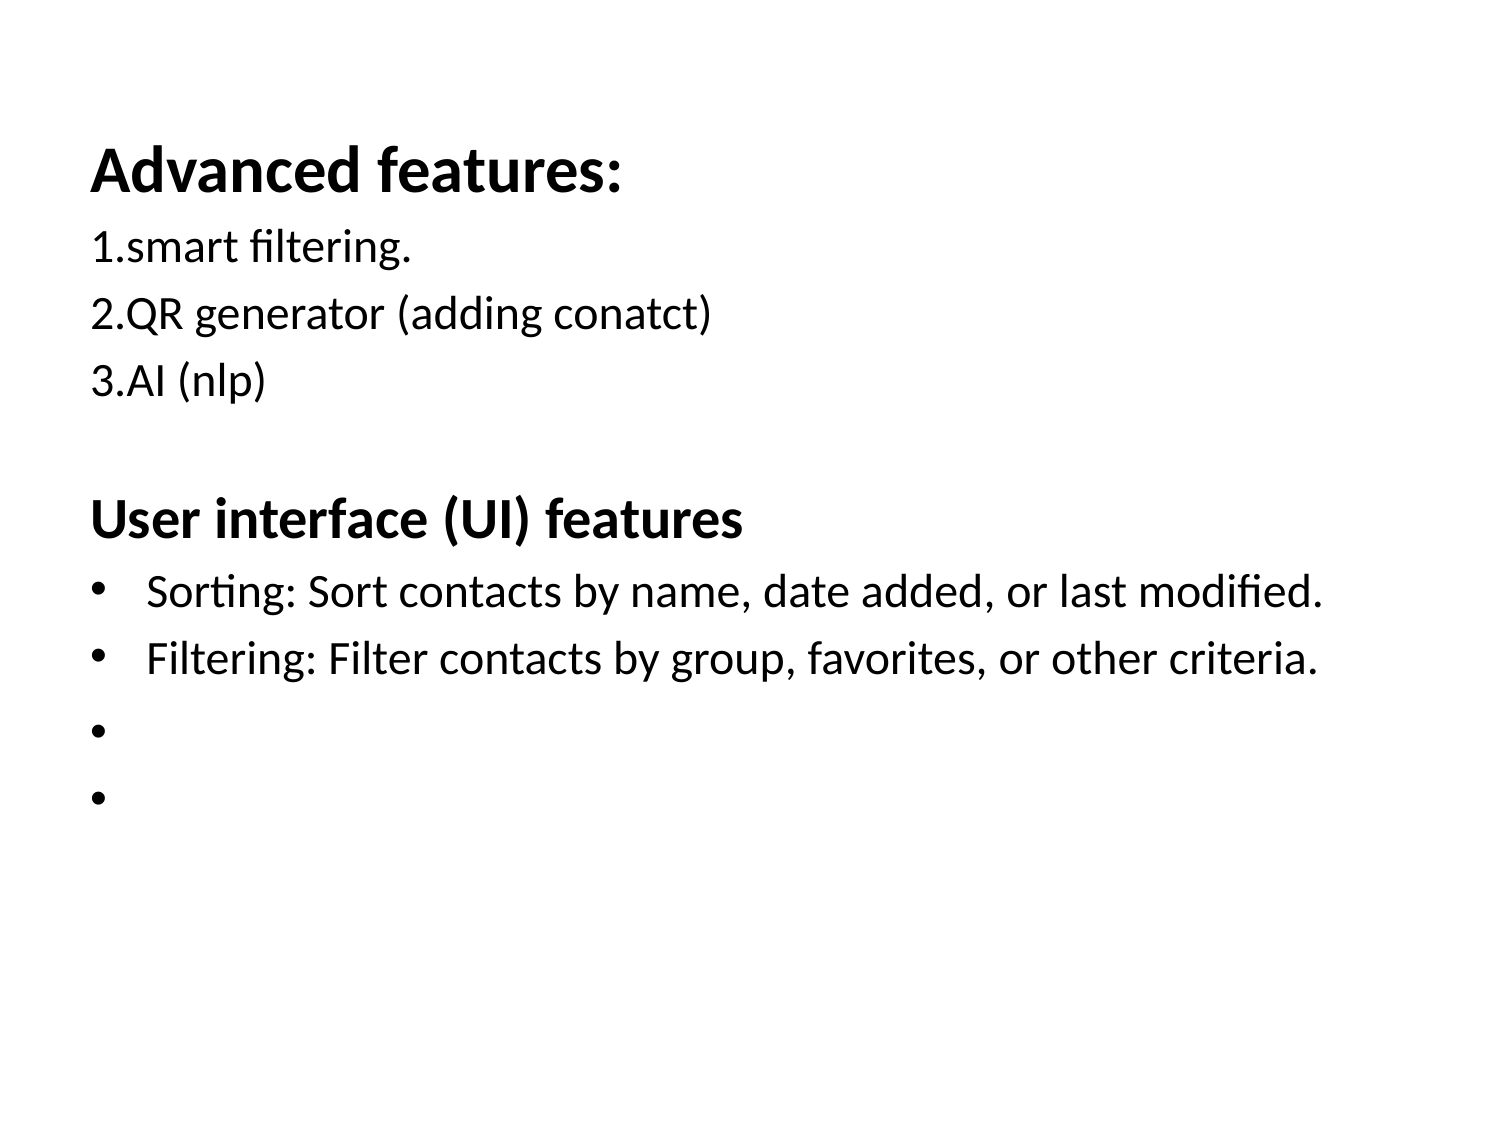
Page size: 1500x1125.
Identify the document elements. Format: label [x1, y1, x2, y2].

list [75, 134, 1425, 876]
